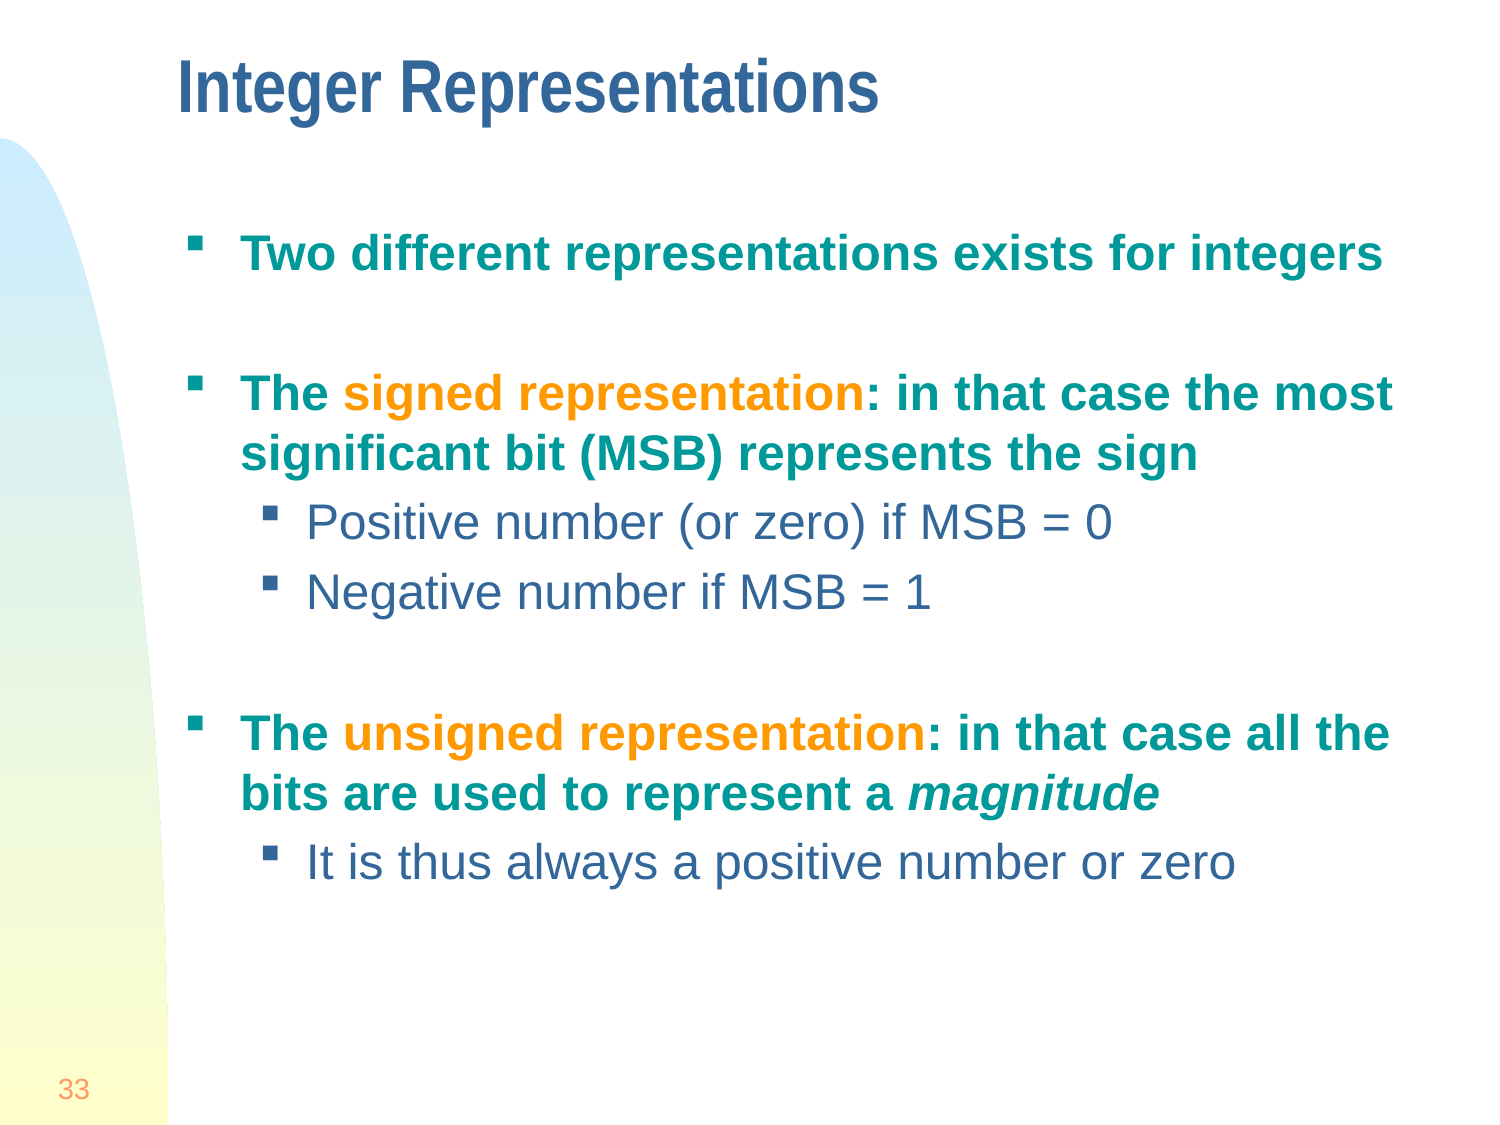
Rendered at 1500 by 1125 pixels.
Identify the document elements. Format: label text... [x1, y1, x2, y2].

title Integer Representations [162, 24, 1456, 163]
list Two different representations exists for integers The signed representation: in that case the most significant bit (MSB) represents the sign Positive number (or zero) if MSB = 0 Negative number if MSB = 1 The unsigned representation: in that case all the bits are used to represent a magnitude It is thus always a positive number or zero [168, 212, 1463, 1025]
slide_number 33 [0, 1050, 106, 1125]
